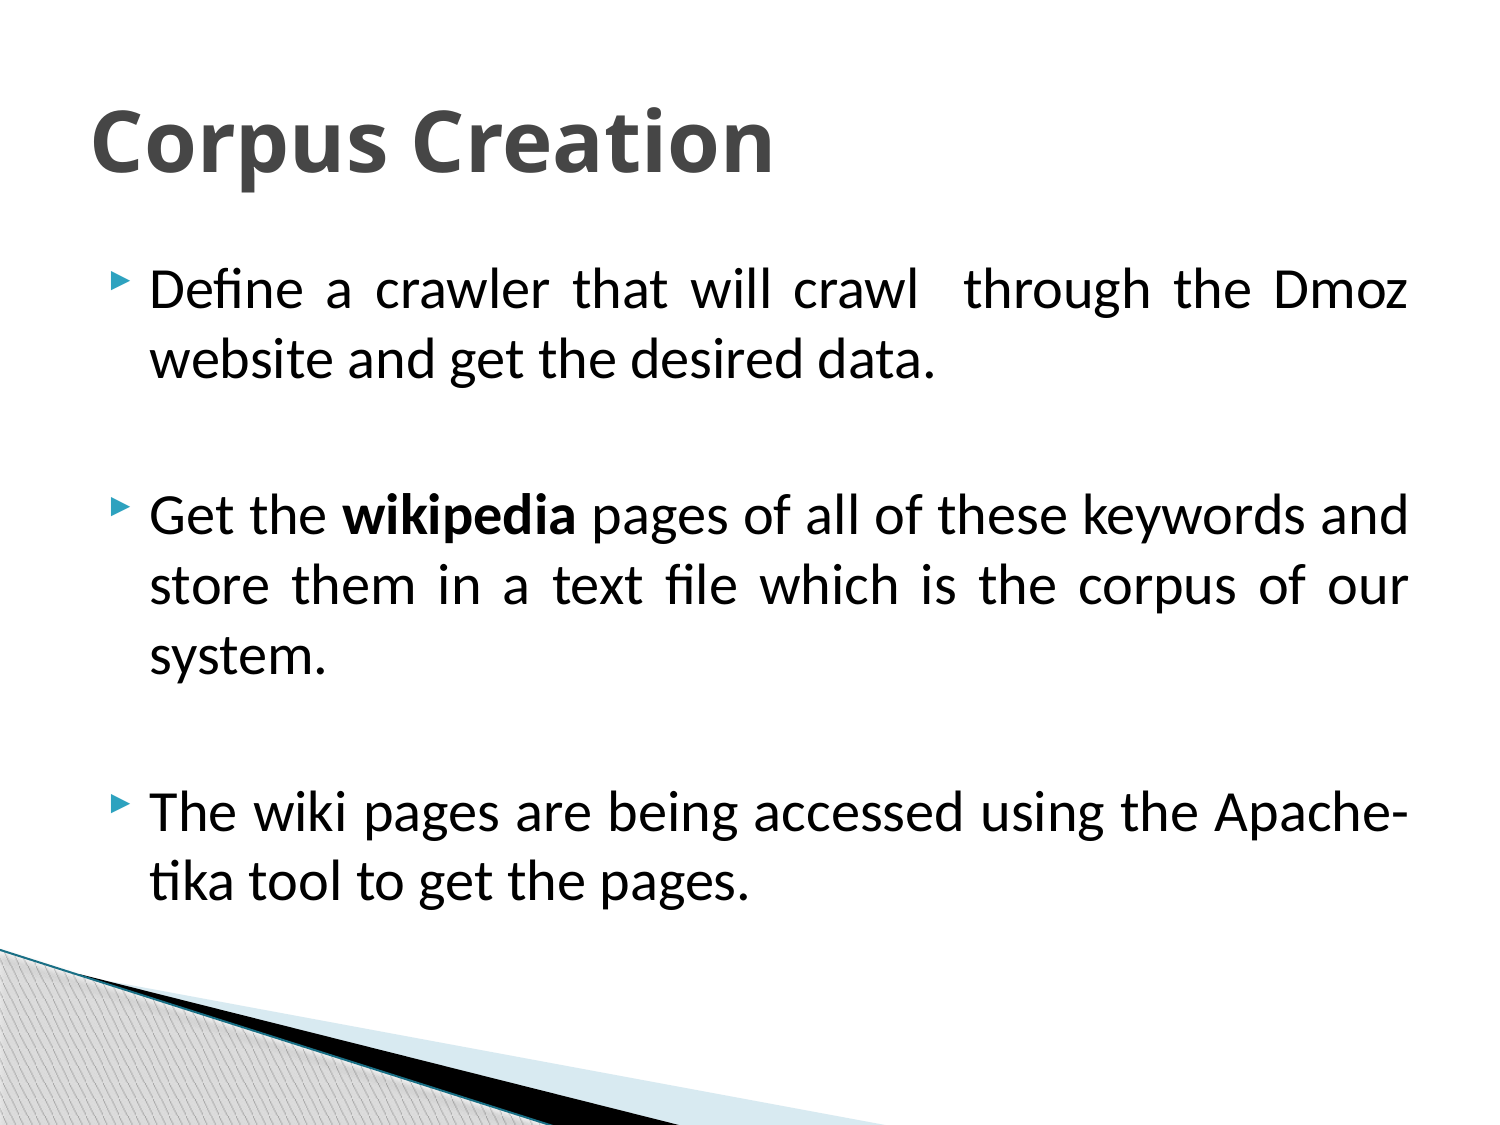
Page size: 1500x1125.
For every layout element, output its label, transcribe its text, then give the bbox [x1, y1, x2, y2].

title Corpus Creation [75, 45, 1425, 233]
list Define a crawler that will crawl through the Dmoz website and get the desired data. Get the wikipedia pages of all of these keywords and store them in a text file which is the corpus of our system. The wiki pages are being accessed using the Apache-tika tool to get the pages. [75, 243, 1425, 986]
